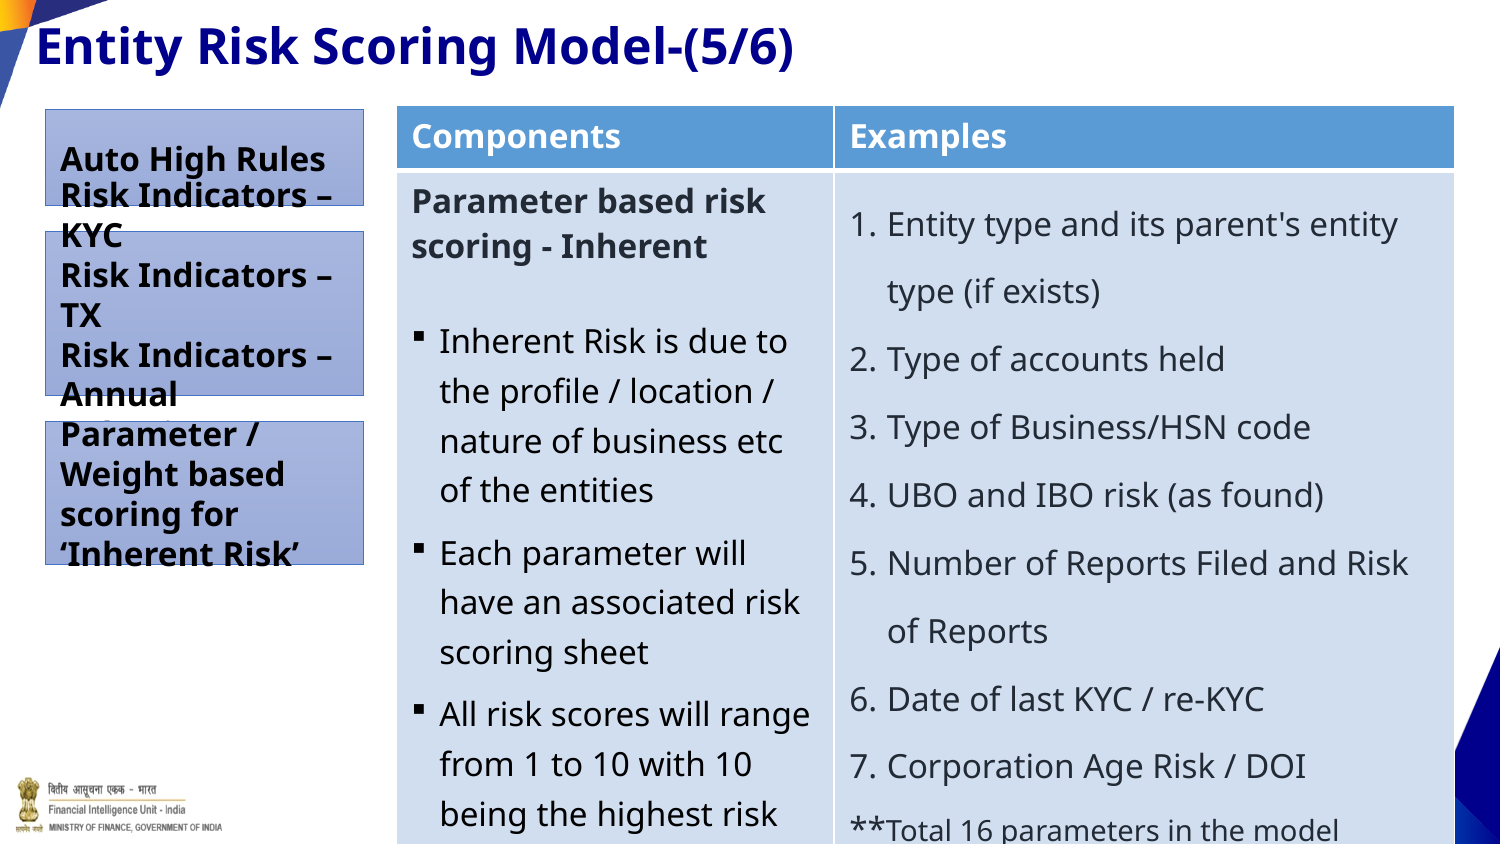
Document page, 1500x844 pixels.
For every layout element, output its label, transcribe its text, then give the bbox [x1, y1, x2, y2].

table_header Examples [835, 106, 1454, 168]
table_cell Entity type and its parent's entity type (if exists) Type of accounts held Type of Business/HSN code UBO and IBO risk (as found) Number of Reports Filed and Risk of Reports Date of last KYC / re-KYC Corporation Age Risk / DOI **Total 16 parameters in the model [835, 173, 1454, 844]
picture [1455, 640, 1500, 844]
picture [0, 0, 109, 110]
picture [0, 774, 232, 837]
text_box Entity Risk Scoring Model-(5/6) [34, 21, 1361, 76]
table_cell Parameter based risk scoring - Inherent Inherent Risk is due to the profile / location / nature of business etc of the entities Each parameter will have an associated risk scoring sheet All risk scores will range from 1 to 10 with 10 being the highest risk [397, 173, 833, 844]
text_box Risk Indicators – KYC Risk Indicators – TX Risk Indicators – Annual Behaviour [45, 231, 364, 396]
table_header Components [397, 106, 833, 168]
text_box Parameter / Weight based scoring for ‘Inherent Risk’ [45, 421, 364, 565]
text_box Auto High Rules [45, 109, 364, 206]
